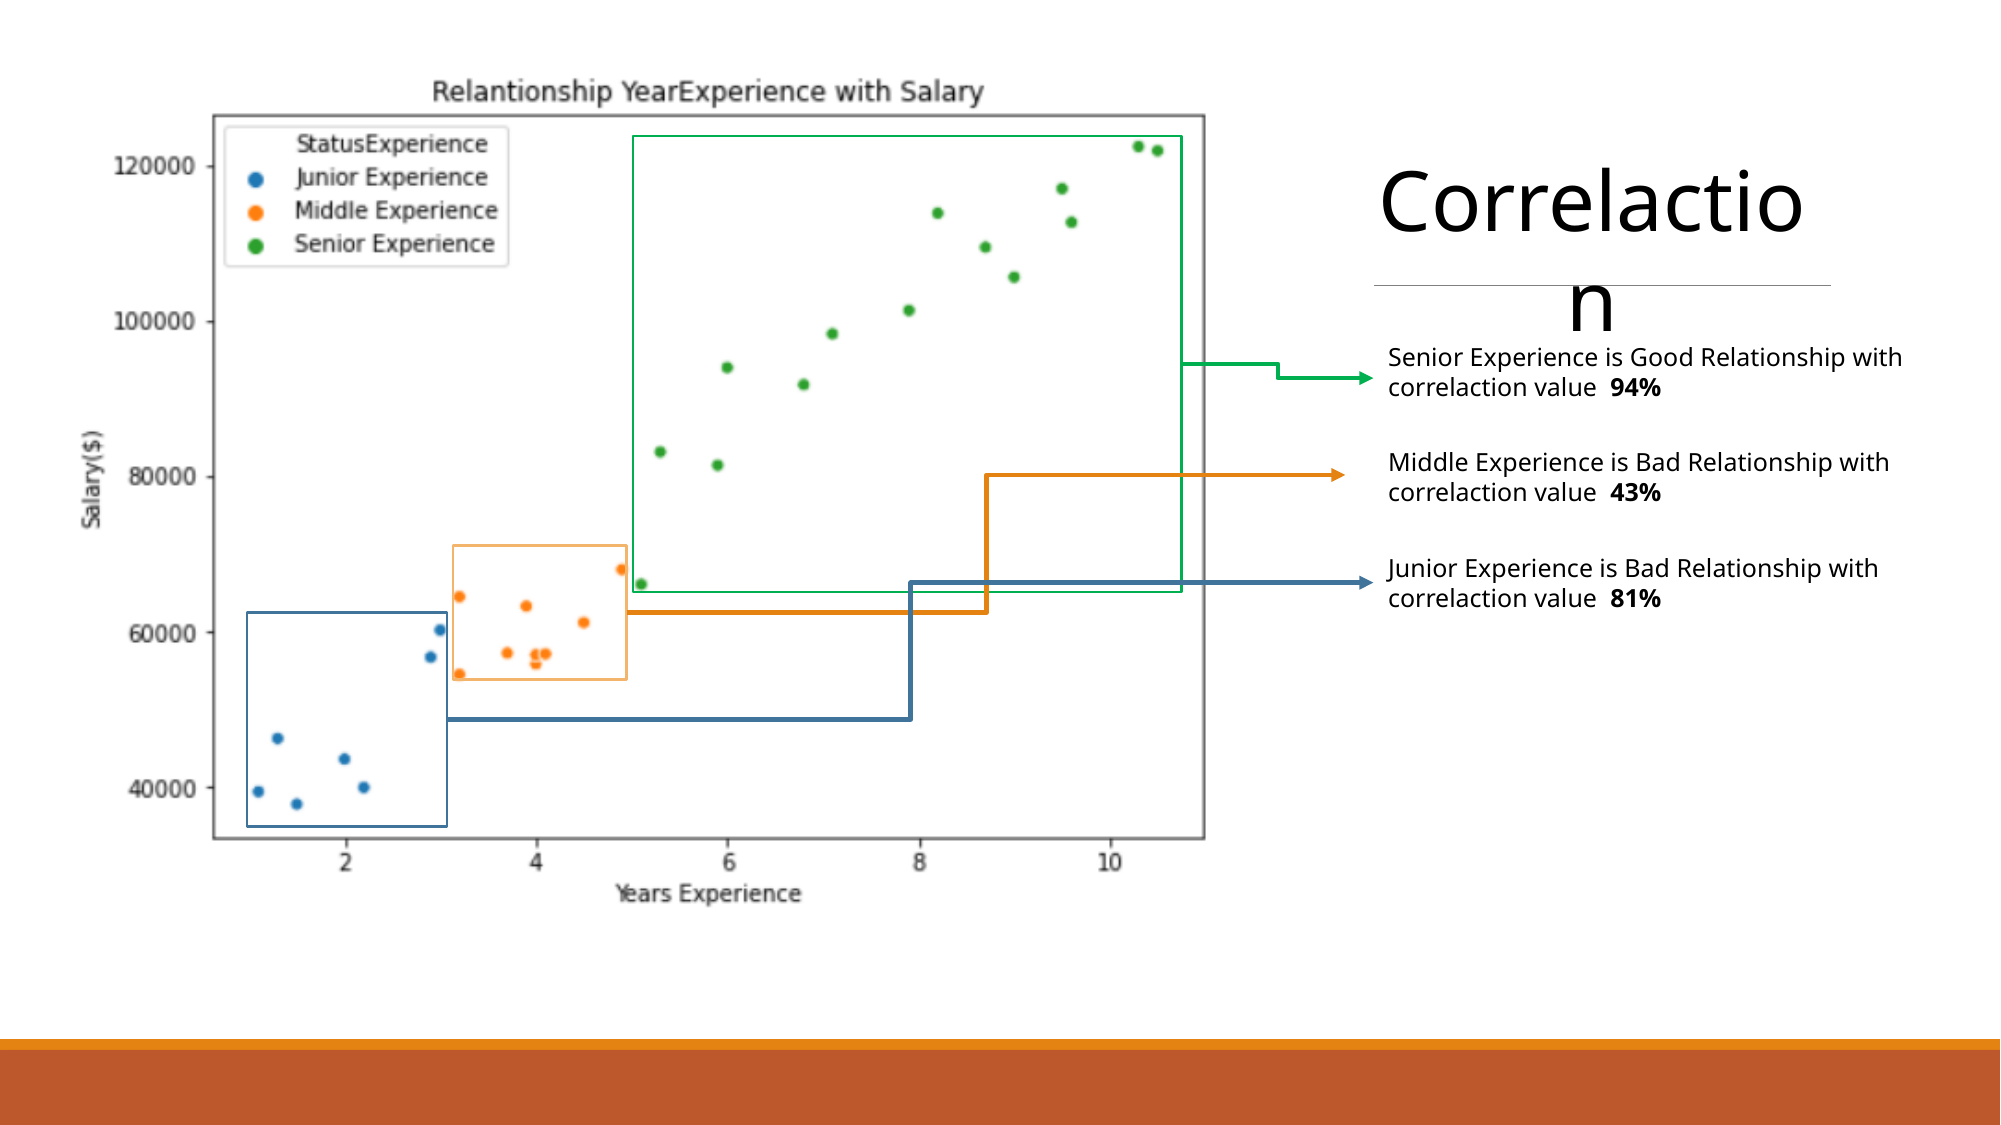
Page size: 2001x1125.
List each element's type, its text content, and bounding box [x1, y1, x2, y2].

picture [27, 38, 1374, 938]
text_box Senior Experience is Good Relationship with correlaction value 94% [1381, 333, 1922, 409]
text_box Middle Experience is Bad Relationship with correlaction value 43% [1381, 439, 1922, 515]
text_box Correlaction [1381, 221, 1841, 275]
text_box [0, 1051, 2000, 1125]
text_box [1180, 363, 1374, 379]
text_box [446, 582, 1374, 720]
text_box Junior Experience is Bad Relationship with correlaction value 81% [1381, 545, 1922, 620]
text_box [0, 1038, 2000, 1051]
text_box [626, 474, 1346, 579]
